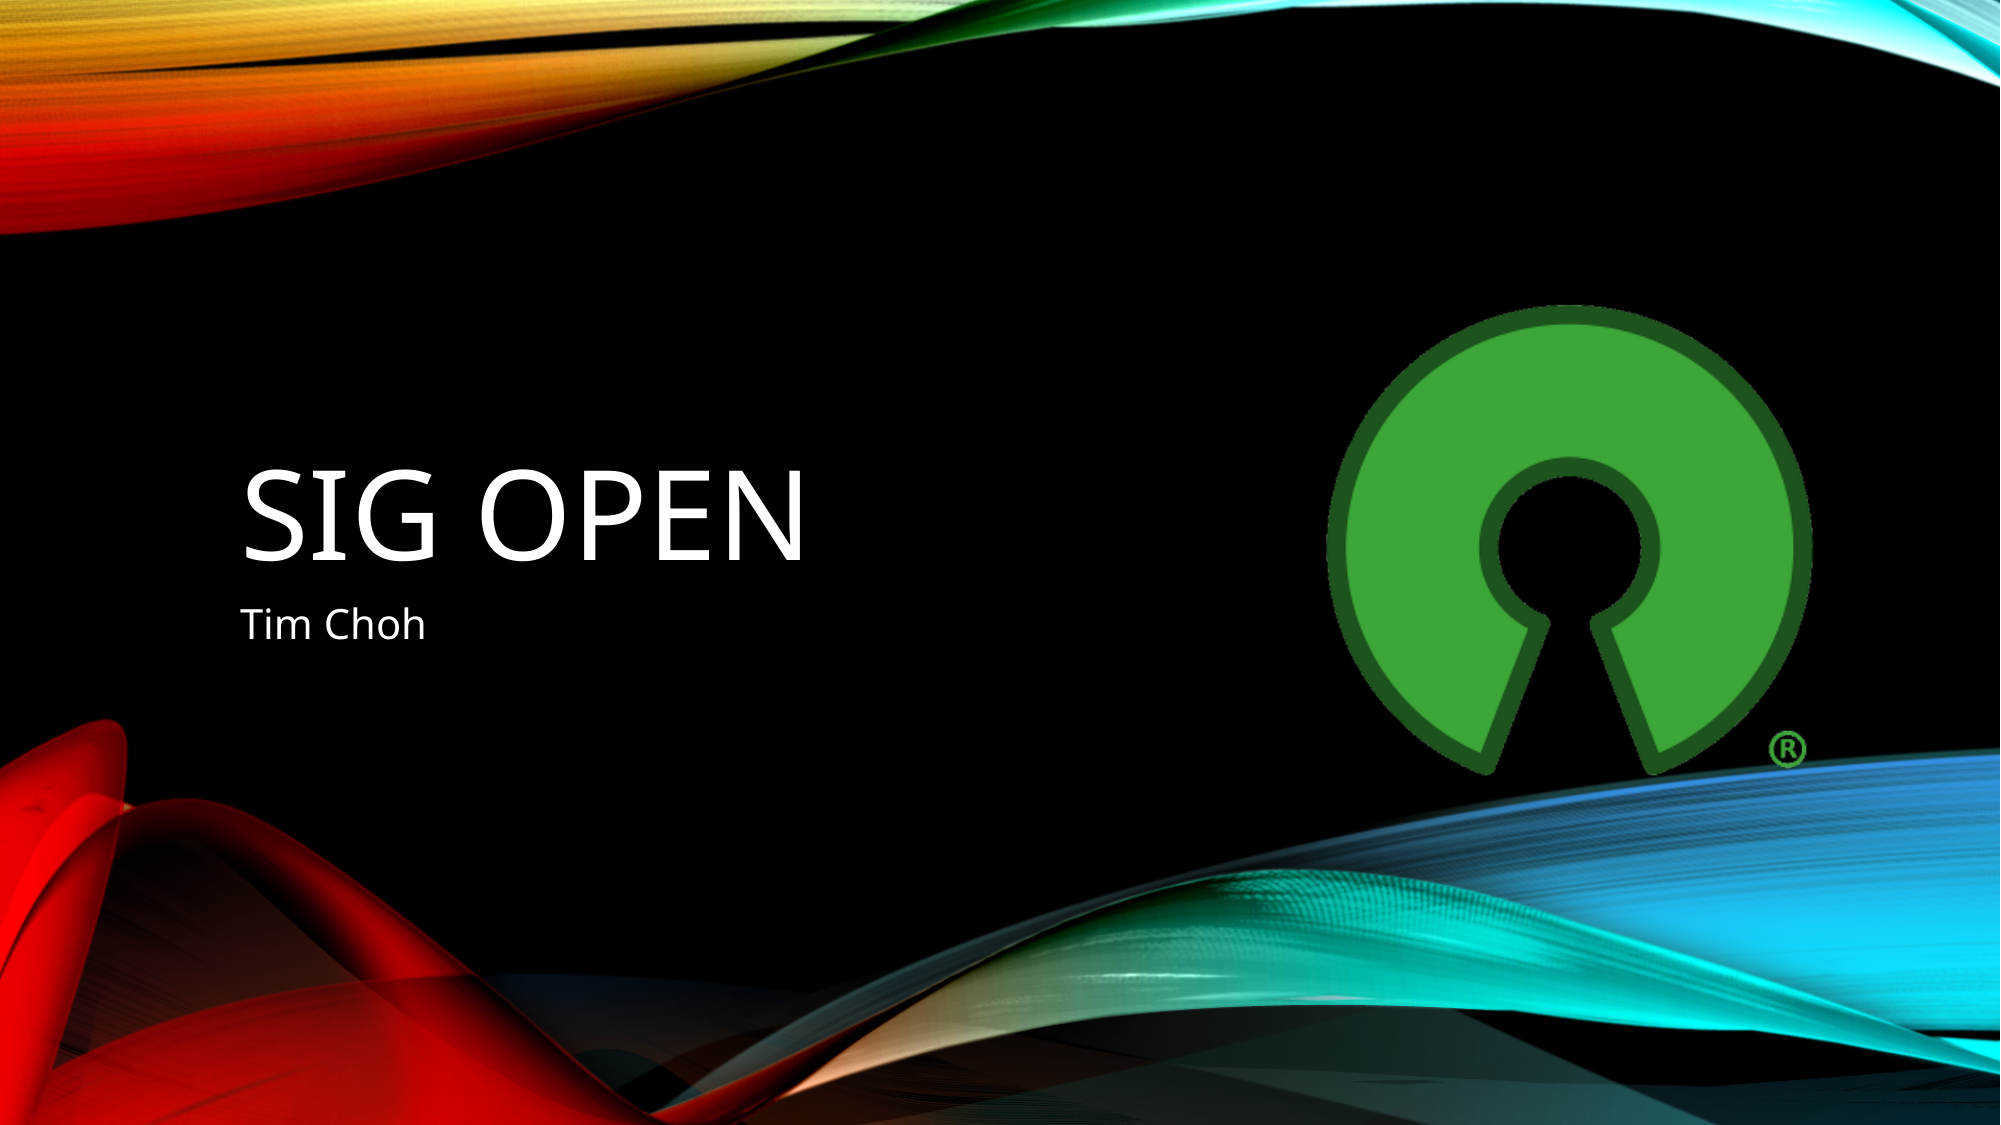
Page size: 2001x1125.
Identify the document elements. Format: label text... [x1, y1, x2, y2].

title SIG Open [225, 295, 1321, 595]
picture [0, 295, 2000, 1125]
picture [0, 0, 2000, 237]
subtitle Tim Choh [225, 595, 1321, 709]
